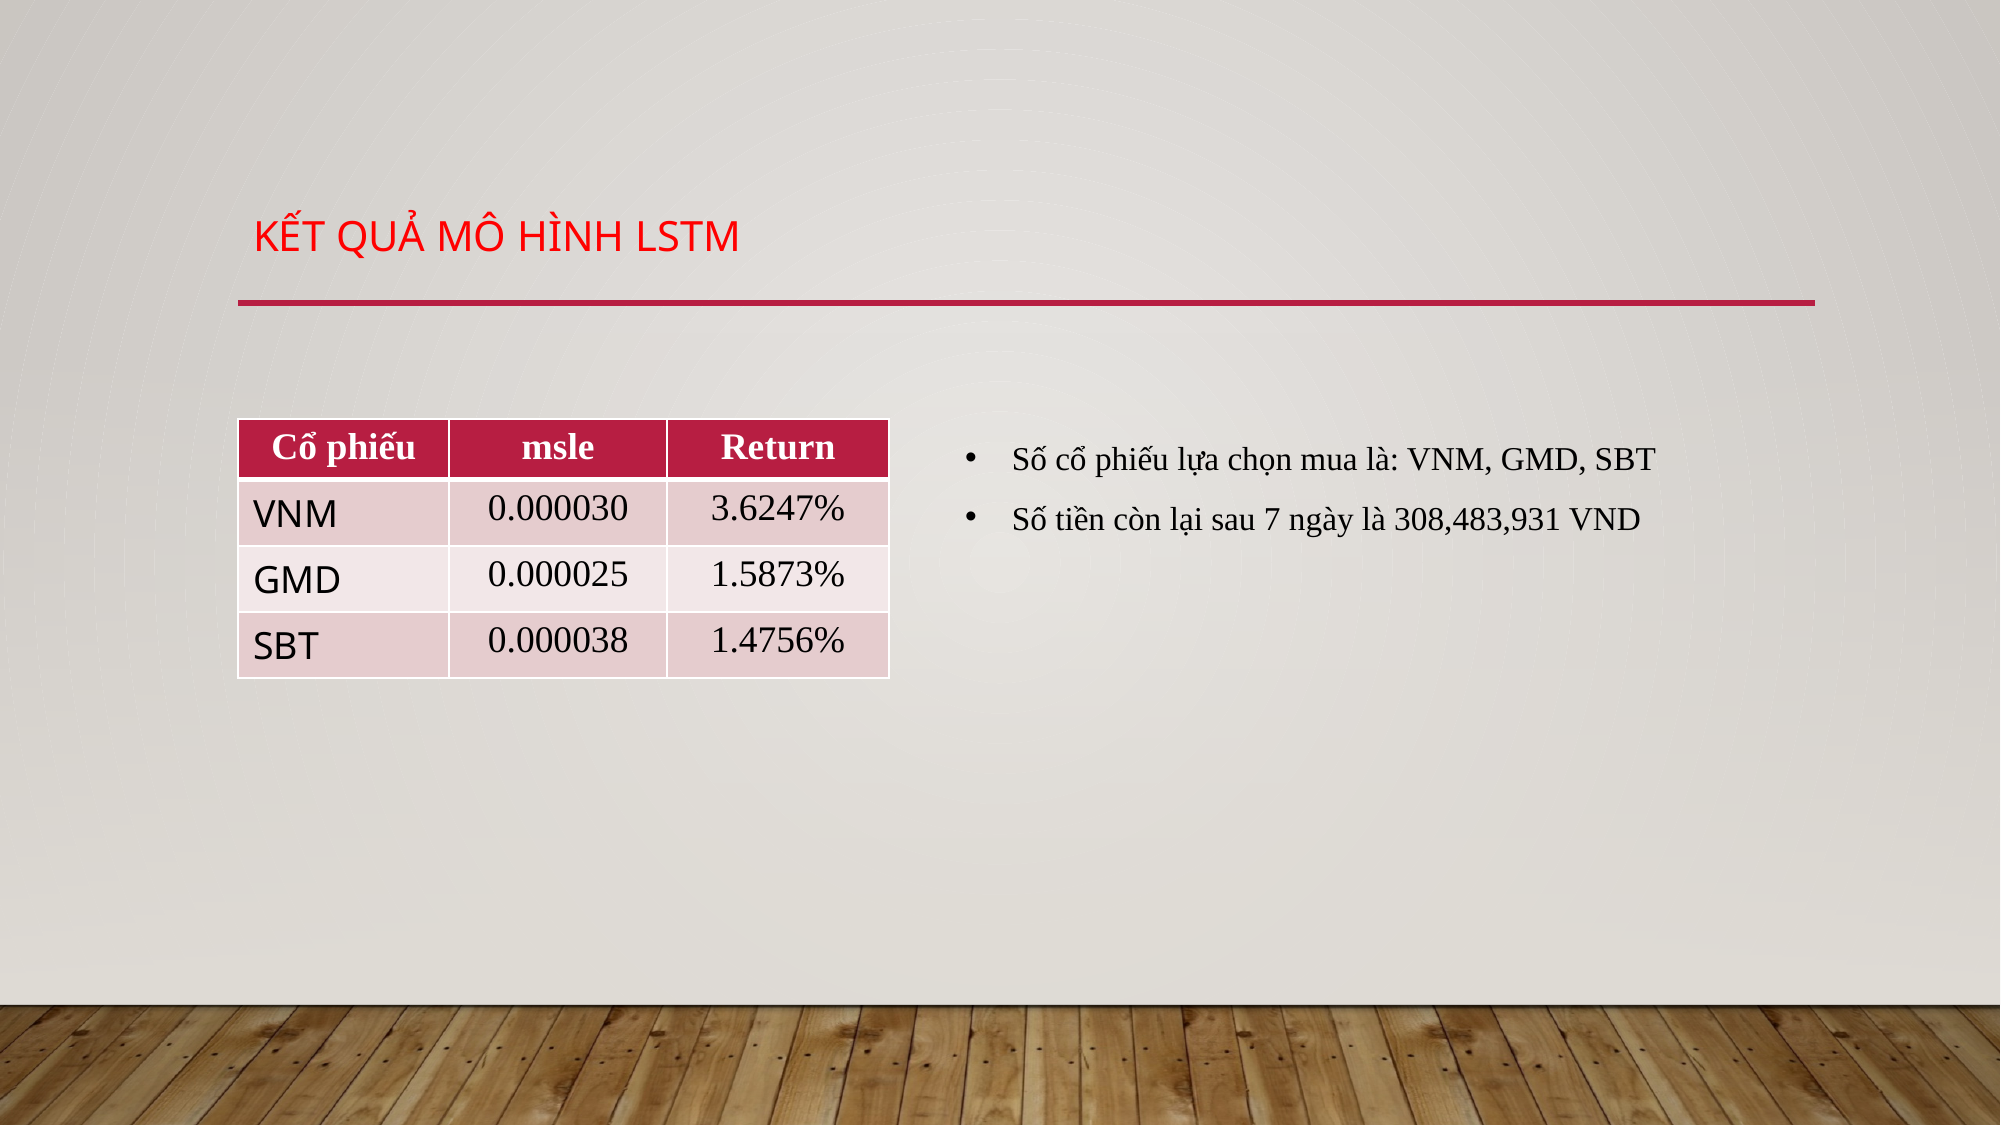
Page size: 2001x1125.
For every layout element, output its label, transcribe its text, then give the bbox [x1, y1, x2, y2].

table_cell SBT [239, 613, 448, 677]
table_cell 3.6247% [668, 482, 888, 545]
table_cell GMD [239, 547, 448, 611]
table_header Return [668, 420, 888, 477]
table_cell 1.4756% [668, 613, 888, 677]
table_cell 0.000038 [450, 613, 666, 677]
table_cell 1.5873% [668, 547, 888, 611]
table_cell 0.000025 [450, 547, 666, 611]
picture [0, 1005, 2000, 1125]
text_box Số cổ phiếu lựa chọn mua là: VNM, GMD, SBT Số tiền còn lại sau 7 ngày là 308,483,931 VND [950, 409, 1683, 544]
table_header Cổ phiếu [239, 420, 448, 477]
table_cell 0.000030 [450, 482, 666, 545]
table_header msle [450, 420, 666, 477]
table_cell VNM [239, 482, 448, 545]
title KẾT QUẢ Mô hình LSTM [238, 208, 1814, 305]
